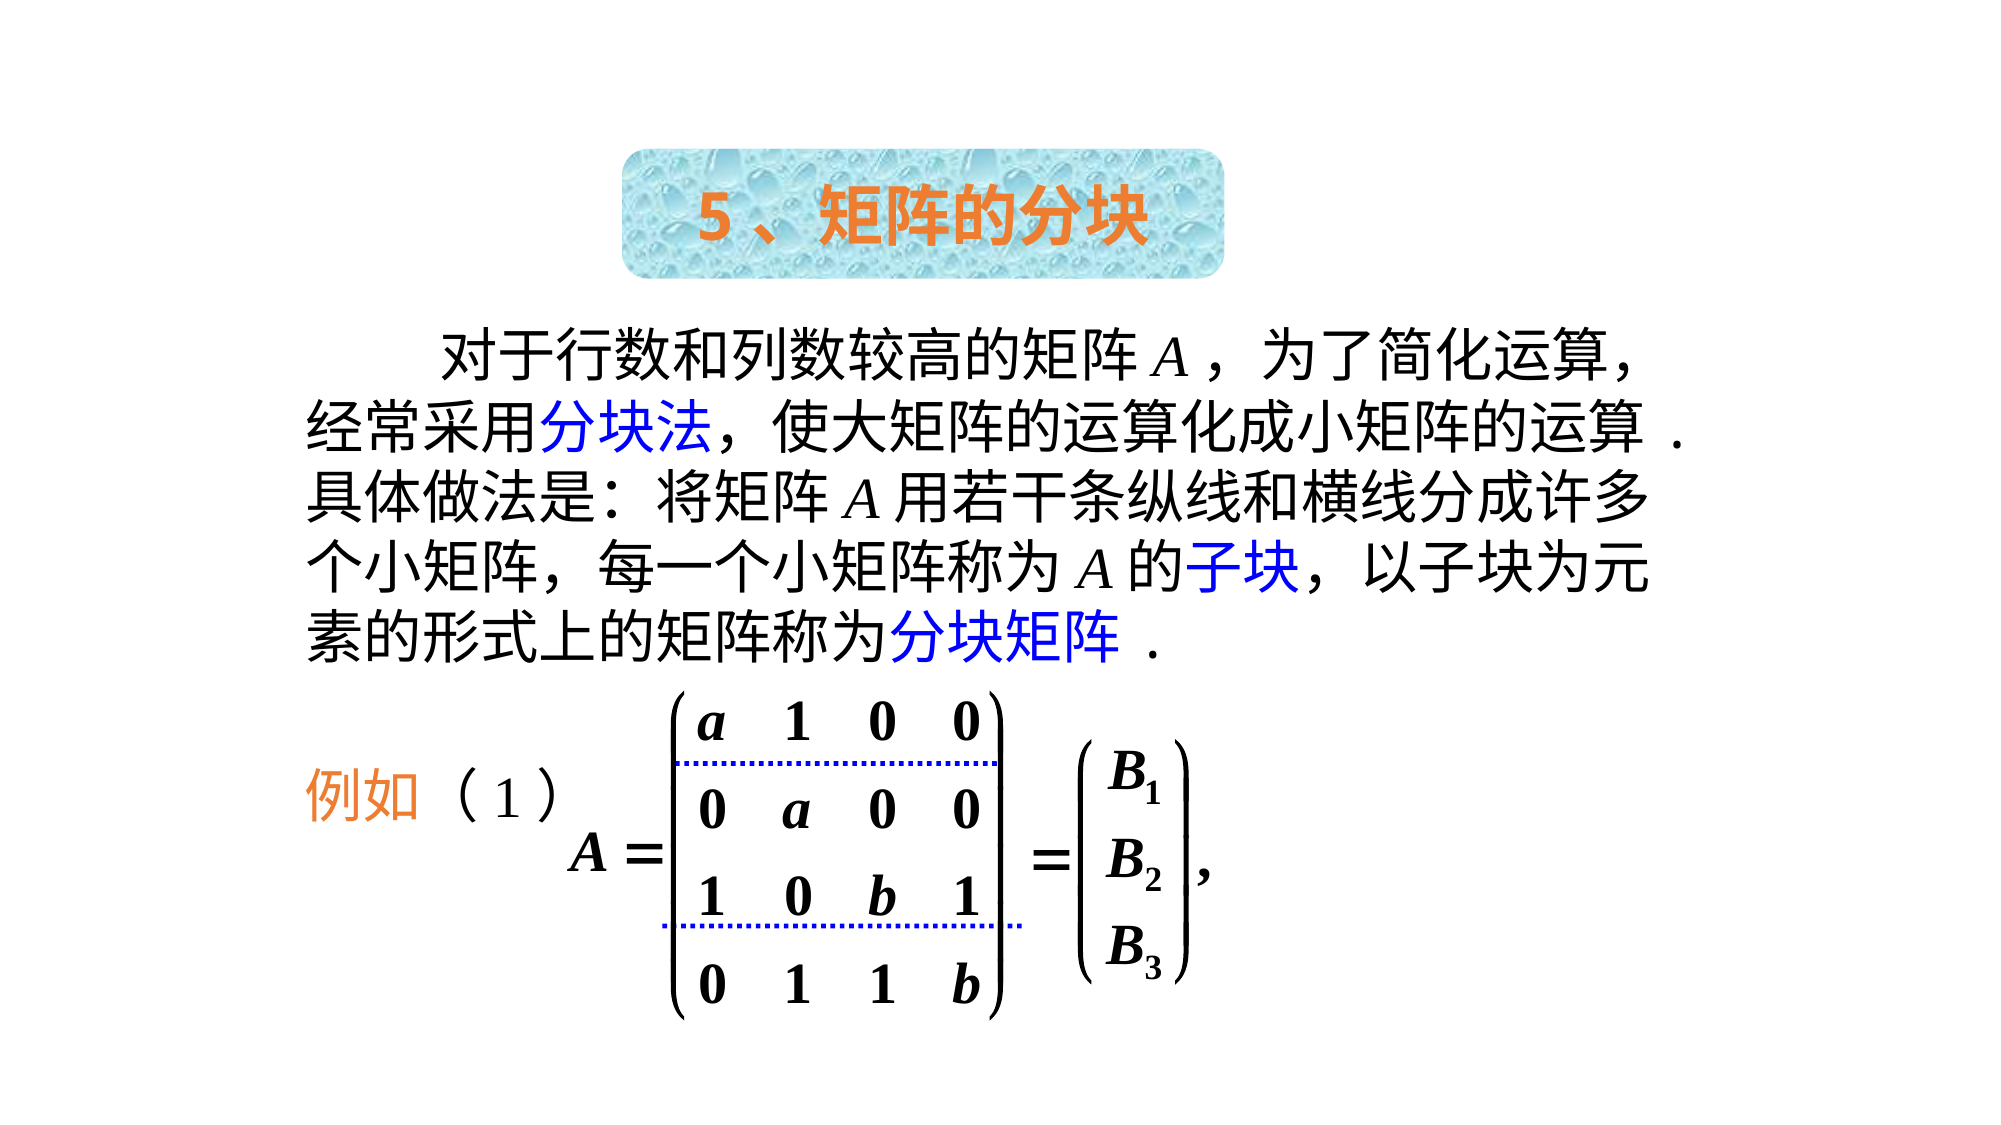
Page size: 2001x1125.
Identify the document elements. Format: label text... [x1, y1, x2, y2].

text_box 5、矩阵的分块 [622, 148, 1225, 279]
text_box 例如（1） [289, 751, 562, 837]
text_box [1024, 735, 1215, 988]
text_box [562, 687, 1015, 1024]
text_box 对于行数和列数较高的矩阵A，为了简化运算，经常采用分块法，使大矩阵的运算化成小矩阵的运算. 具体做法是：将矩阵A用若干条纵线和横线分成许多个小矩阵，每一个小矩阵称为A的子块，以子块为元素的形式上的矩阵称为分块矩阵. [291, 302, 1715, 678]
